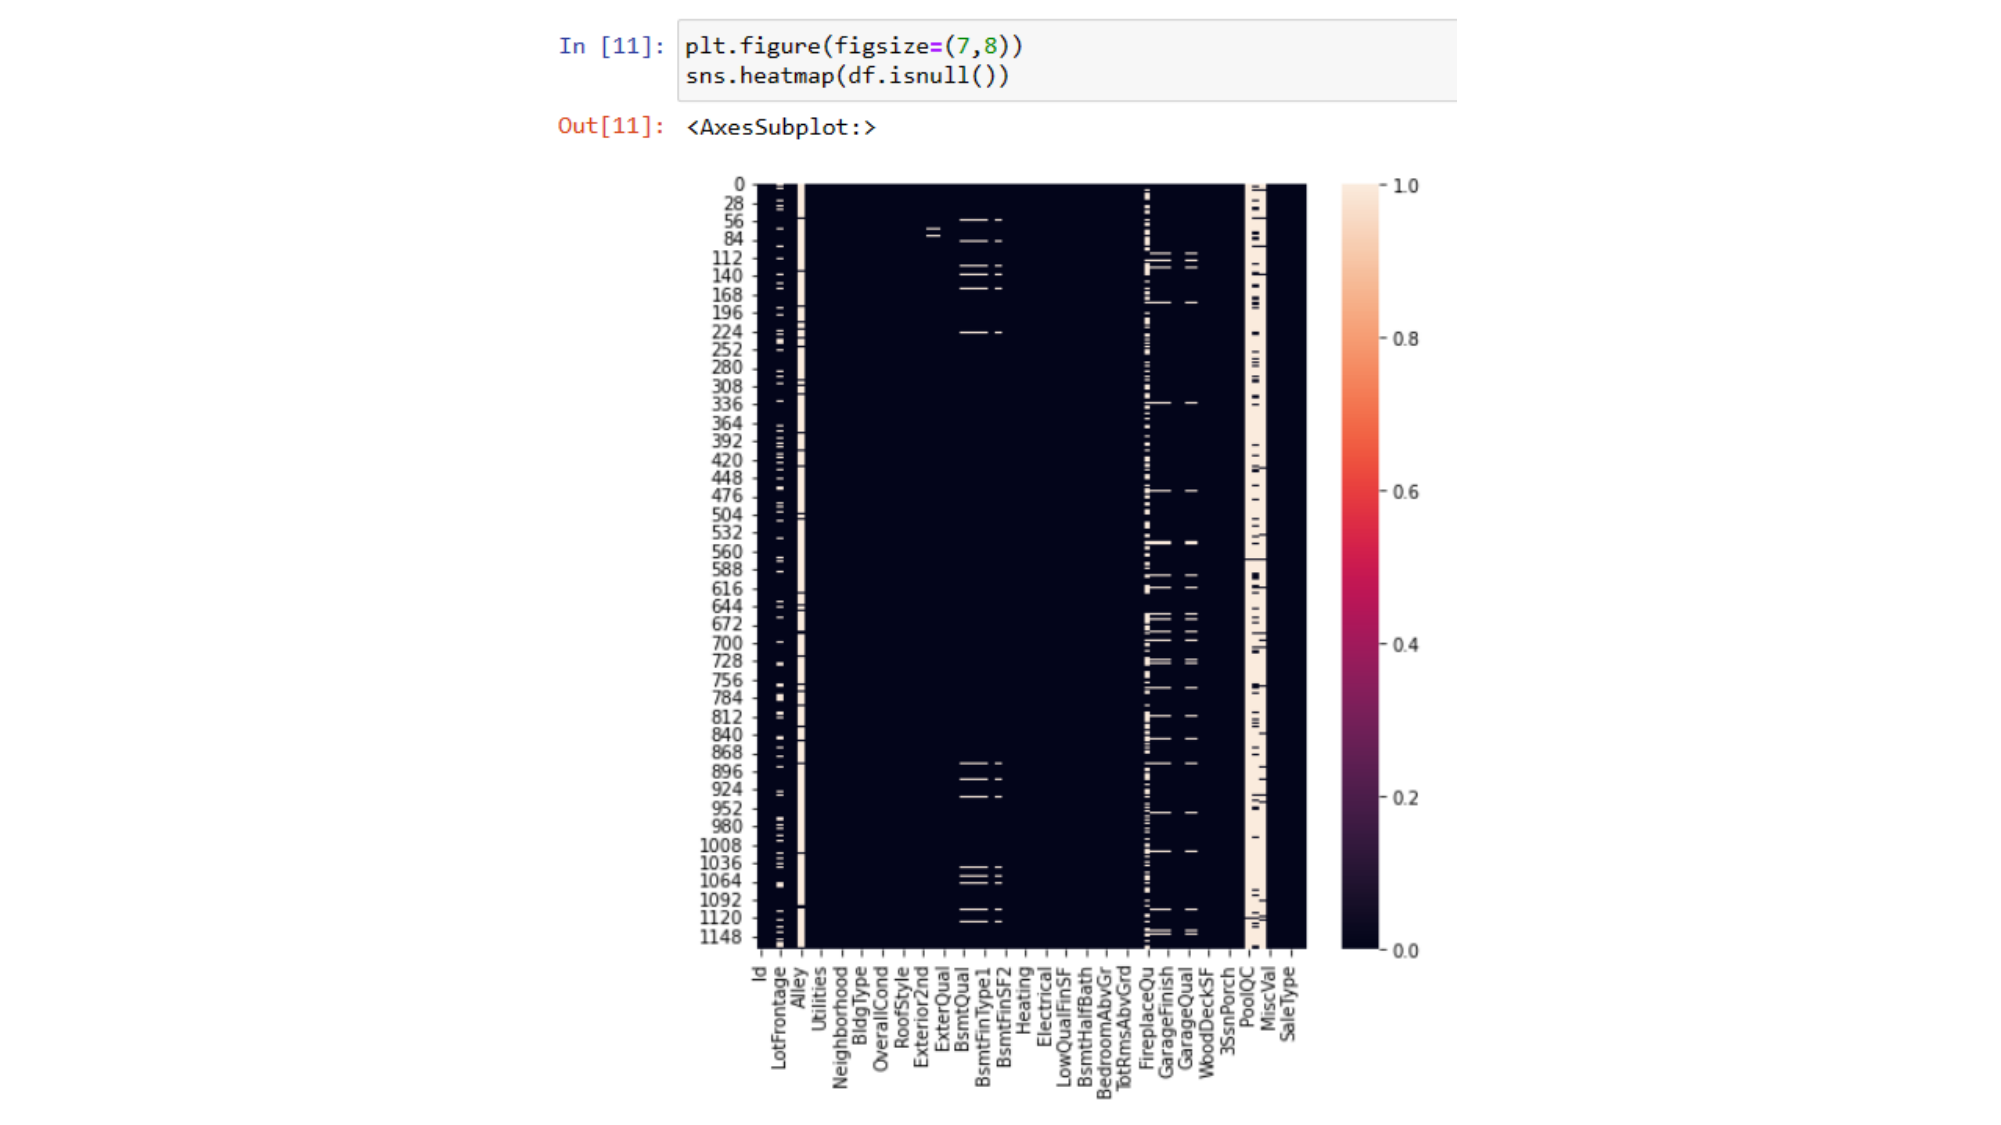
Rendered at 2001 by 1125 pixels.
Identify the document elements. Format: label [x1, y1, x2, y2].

picture [543, 13, 1457, 1112]
